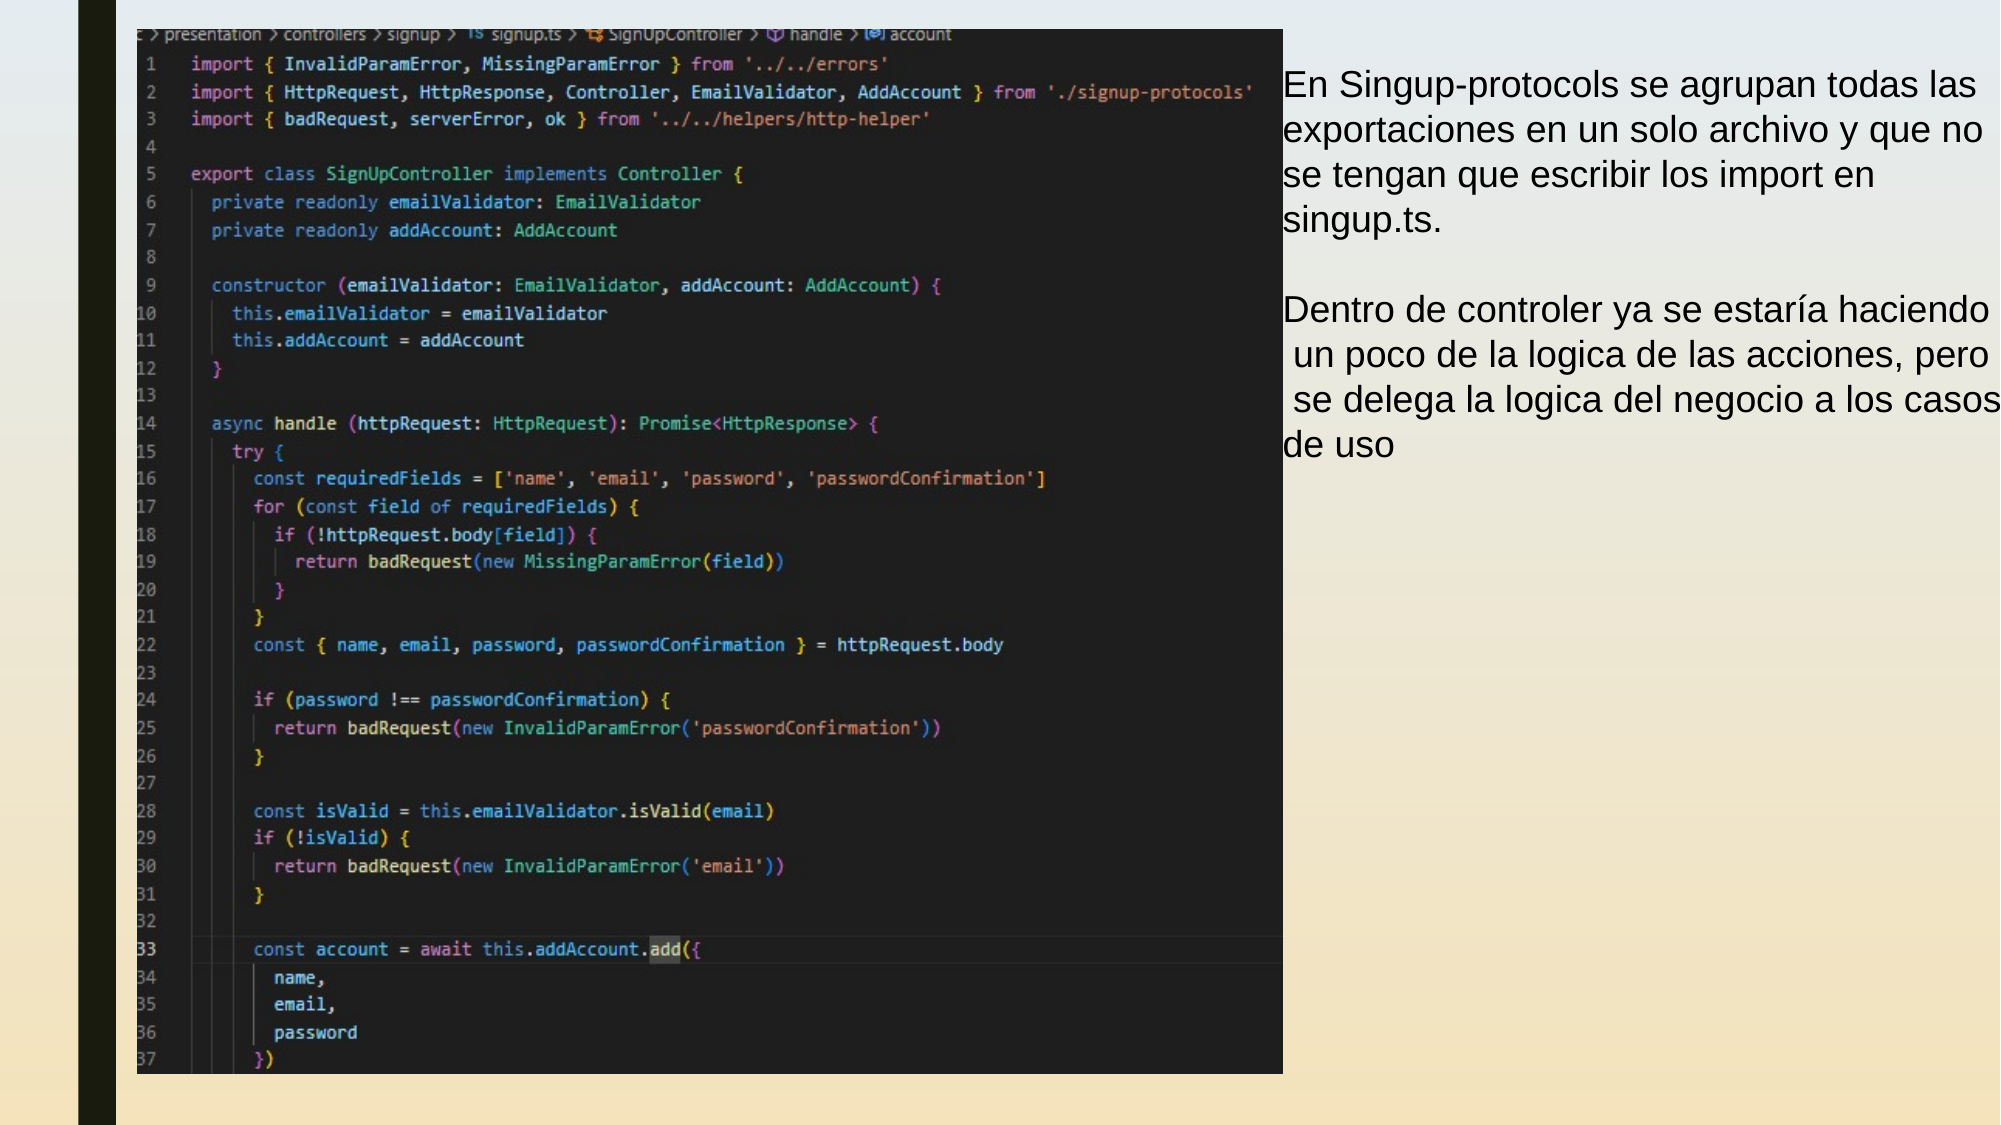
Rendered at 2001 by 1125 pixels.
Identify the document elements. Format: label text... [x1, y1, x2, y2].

text_box En Singup-protocols se agrupan todas las exportaciones en un solo archivo y que no se tengan que escribir los import en singup.ts. Dentro de controler ya se estaría haciendo un poco de la logica de las acciones, pero se delega la logica del negocio a los casos de uso [1283, 52, 2000, 473]
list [137, 29, 1283, 1074]
